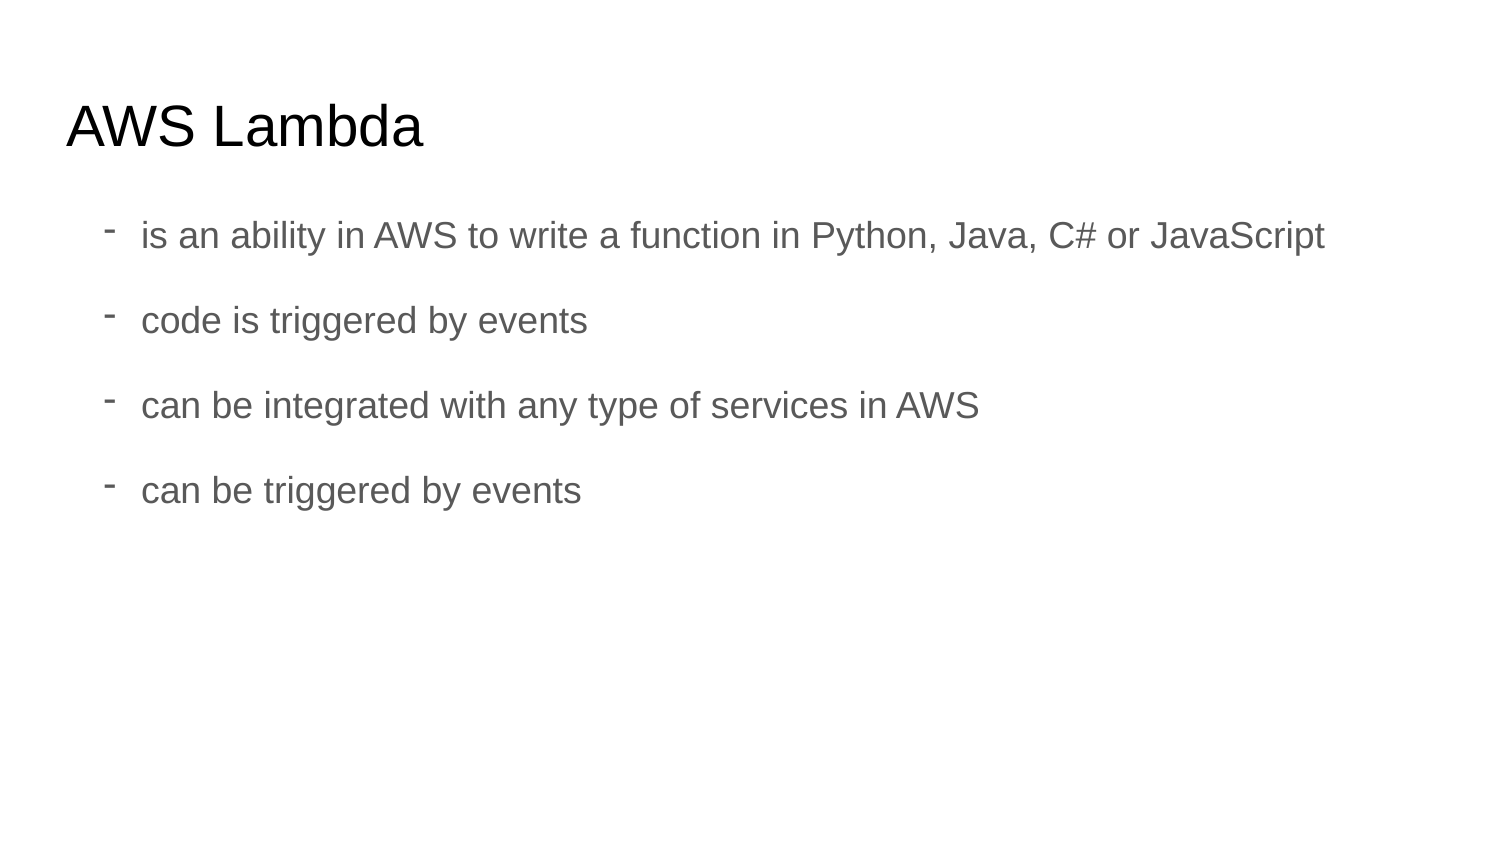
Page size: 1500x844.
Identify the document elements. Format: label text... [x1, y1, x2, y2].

list is an ability in AWS to write a function in Python, Java, C# or JavaScript code is triggered by events can be integrated with any type of services in AWS can be triggered by events [51, 189, 1449, 750]
title AWS Lambda [51, 72, 1449, 167]
